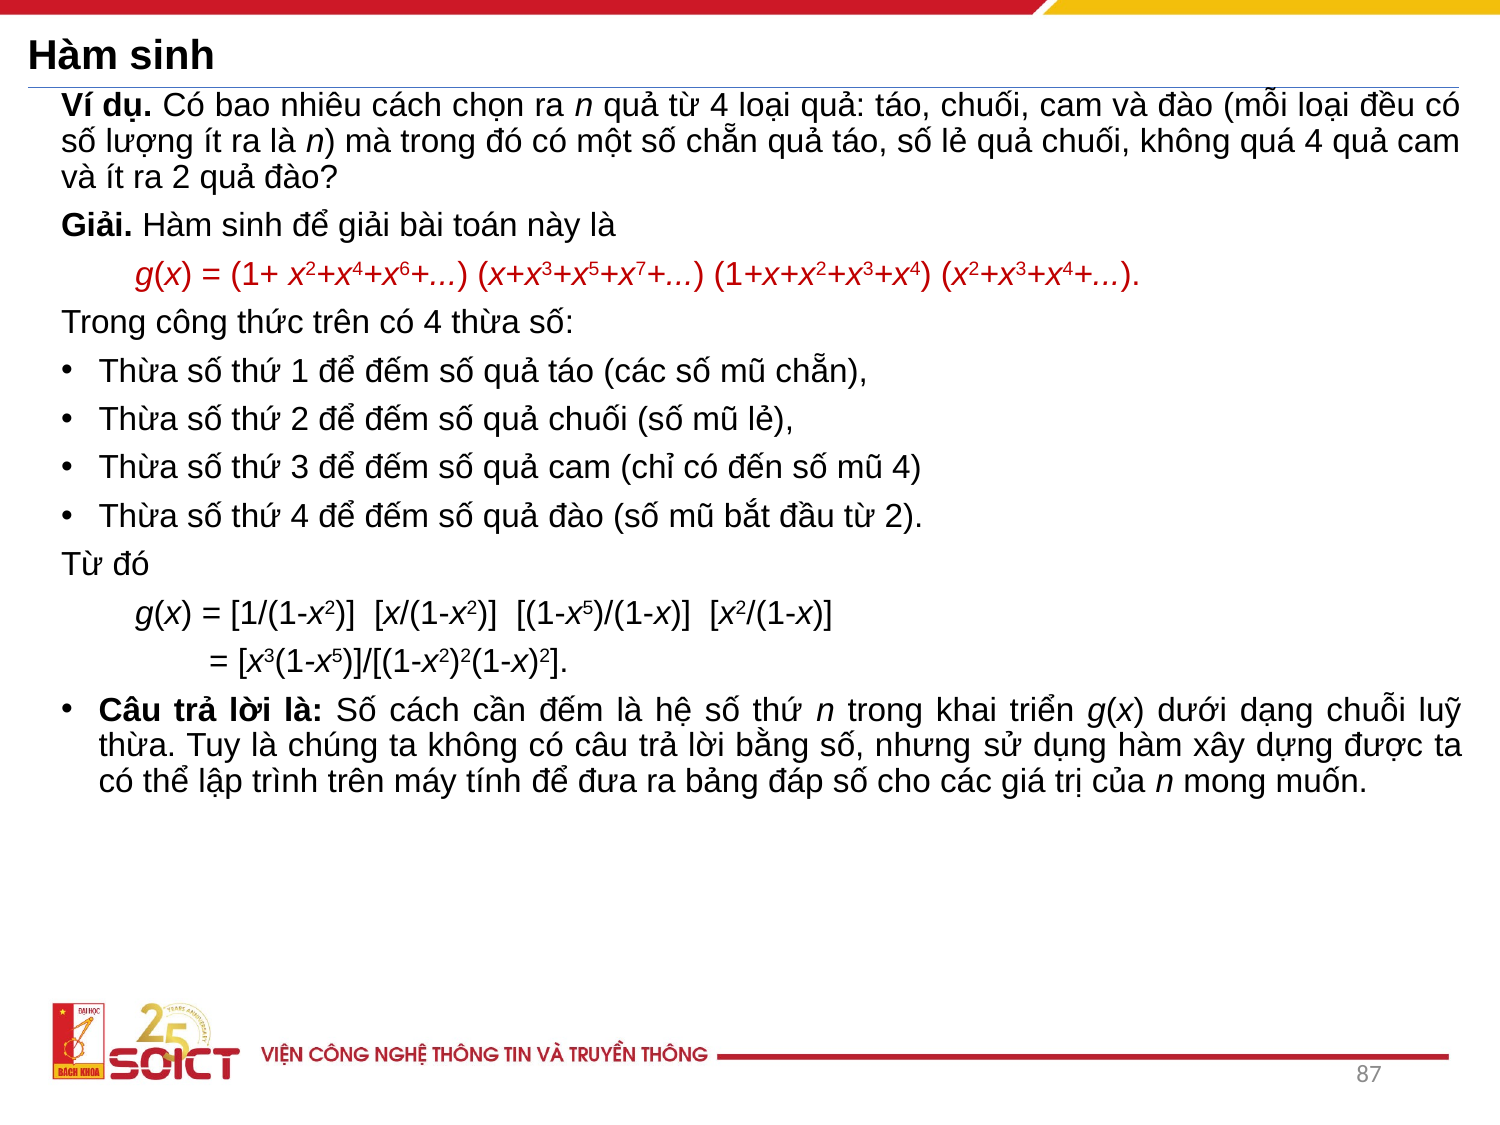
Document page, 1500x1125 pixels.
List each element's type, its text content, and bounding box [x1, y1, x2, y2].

picture [0, 0, 1500, 1125]
list Ví dụ. Có bao nhiêu cách chọn ra n quả từ 4 loại quả: táo, chuối, cam và đào (mỗi loại đều có số lượng ít ra là n) mà trong đó có một số chẵn quả táo, số lẻ quả chuối, không quá 4 quả cam và ít ra 2 quả đào? Giải. Hàm sinh để giải bài toán này là g(x) = (1+ x2+x4+x6+...) (x+x3+x5+x7+...) (1+x+x2+x3+x4) (x2+x3+x4+...). Trong công thức trên có 4 thừa số: Thừa số thứ 1 để đếm số quả táo (các số mũ chẵn), Thừa số thứ 2 để đếm số quả chuối (số mũ lẻ), Thừa số thứ 3 để đếm số quả cam (chỉ có đến số mũ 4) Thừa số thứ 4 để đếm số quả đào (số mũ bắt đầu từ 2). Từ đó g(x) = [1/(1-x2)] [x/(1-x2)] [(1-x5)/(1-x)] [x2/(1-x)] = [x3(1-x5)]/[(1-x2)2(1-x)2]. Câu trả lời là: Số cách cần đếm là hệ số thứ n trong khai triển g(x) dưới dạng chuỗi luỹ thừa. Tuy là chúng ta không có câu trả lời bằng số, nhưng sử dụng hàm xây dựng được ta có thể lập trình trên máy tính để đưa ra bảng đáp số cho các giá trị của n mong muốn. [46, 80, 1478, 993]
slide_number 87 [1059, 1042, 1397, 1103]
title Hàm sinh [12, 24, 1362, 88]
